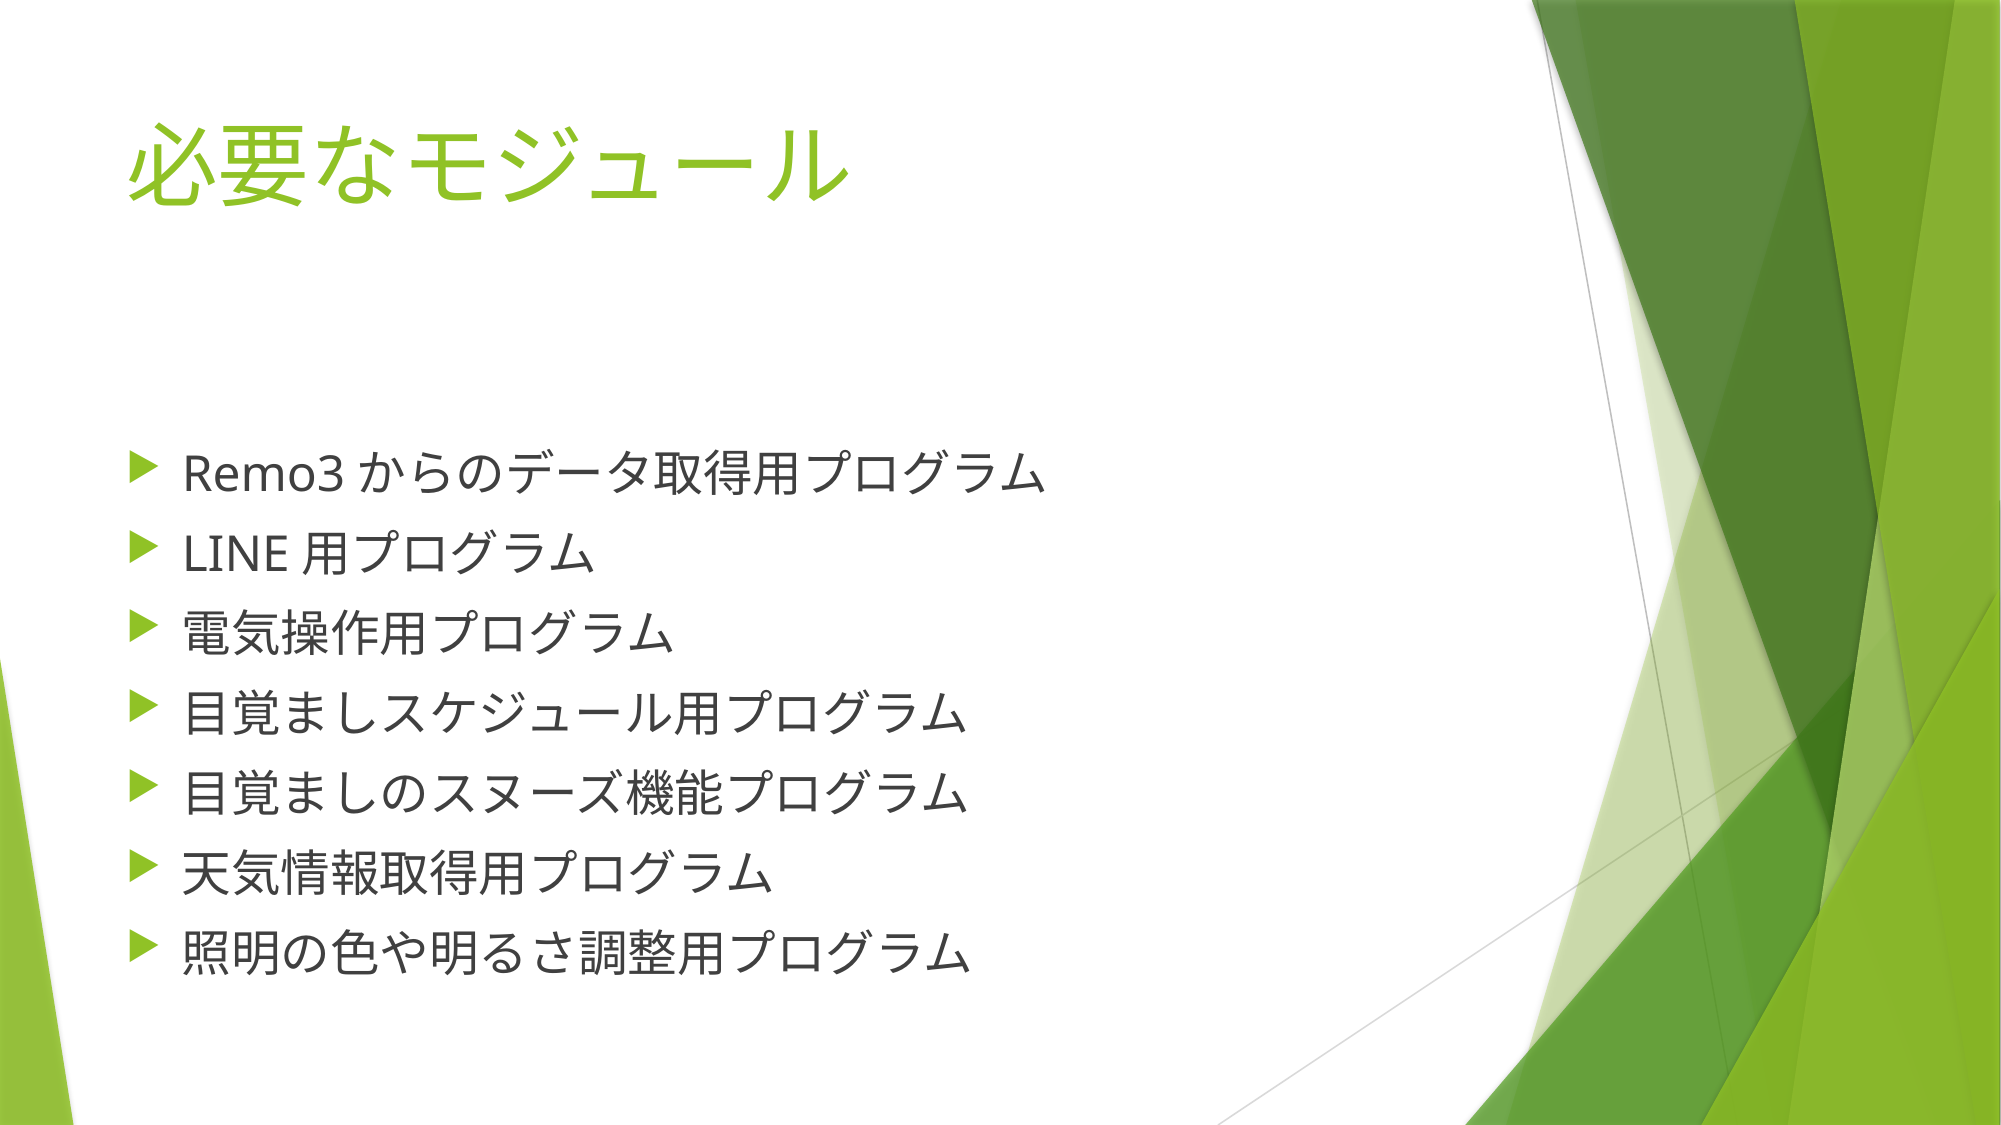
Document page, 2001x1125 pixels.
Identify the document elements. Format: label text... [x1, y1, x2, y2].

list Remo3からのデータ取得用プログラム LINE用プログラム 電気操作用プログラム 目覚ましスケジュール用プログラム 目覚ましのスヌーズ機能プログラム 天気情報取得用プログラム 照明の色や明るさ調整用プログラム [111, 354, 1522, 992]
title 必要なモジュール [111, 99, 1522, 317]
